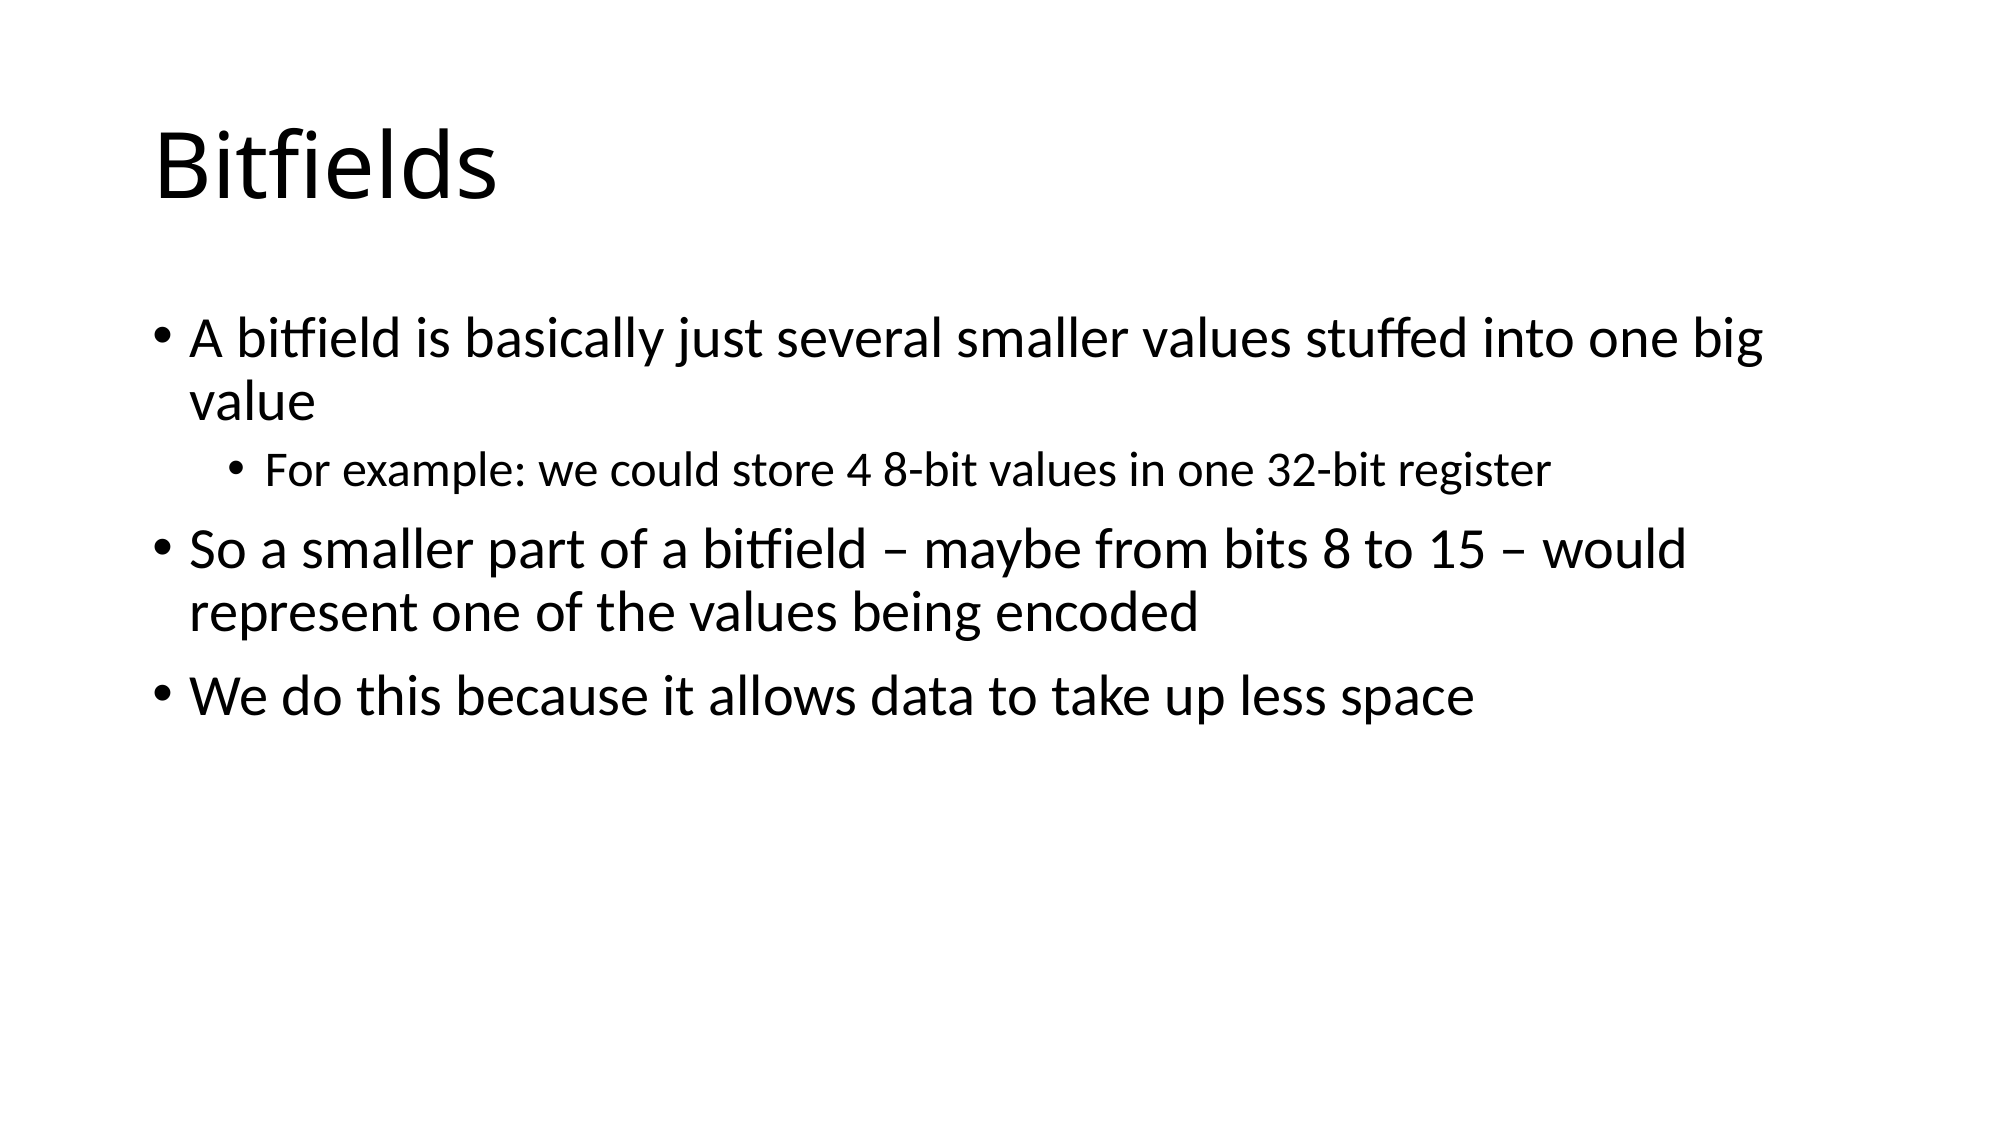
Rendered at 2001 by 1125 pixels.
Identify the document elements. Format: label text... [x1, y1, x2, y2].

title Bitfields [137, 59, 1863, 278]
list A bitfield is basically just several smaller values stuffed into one big value For example: we could store 4 8-bit values in one 32-bit register So a smaller part of a bitfield – maybe from bits 8 to 15 – would represent one of the values being encoded We do this because it allows data to take up less space [137, 299, 1863, 1014]
